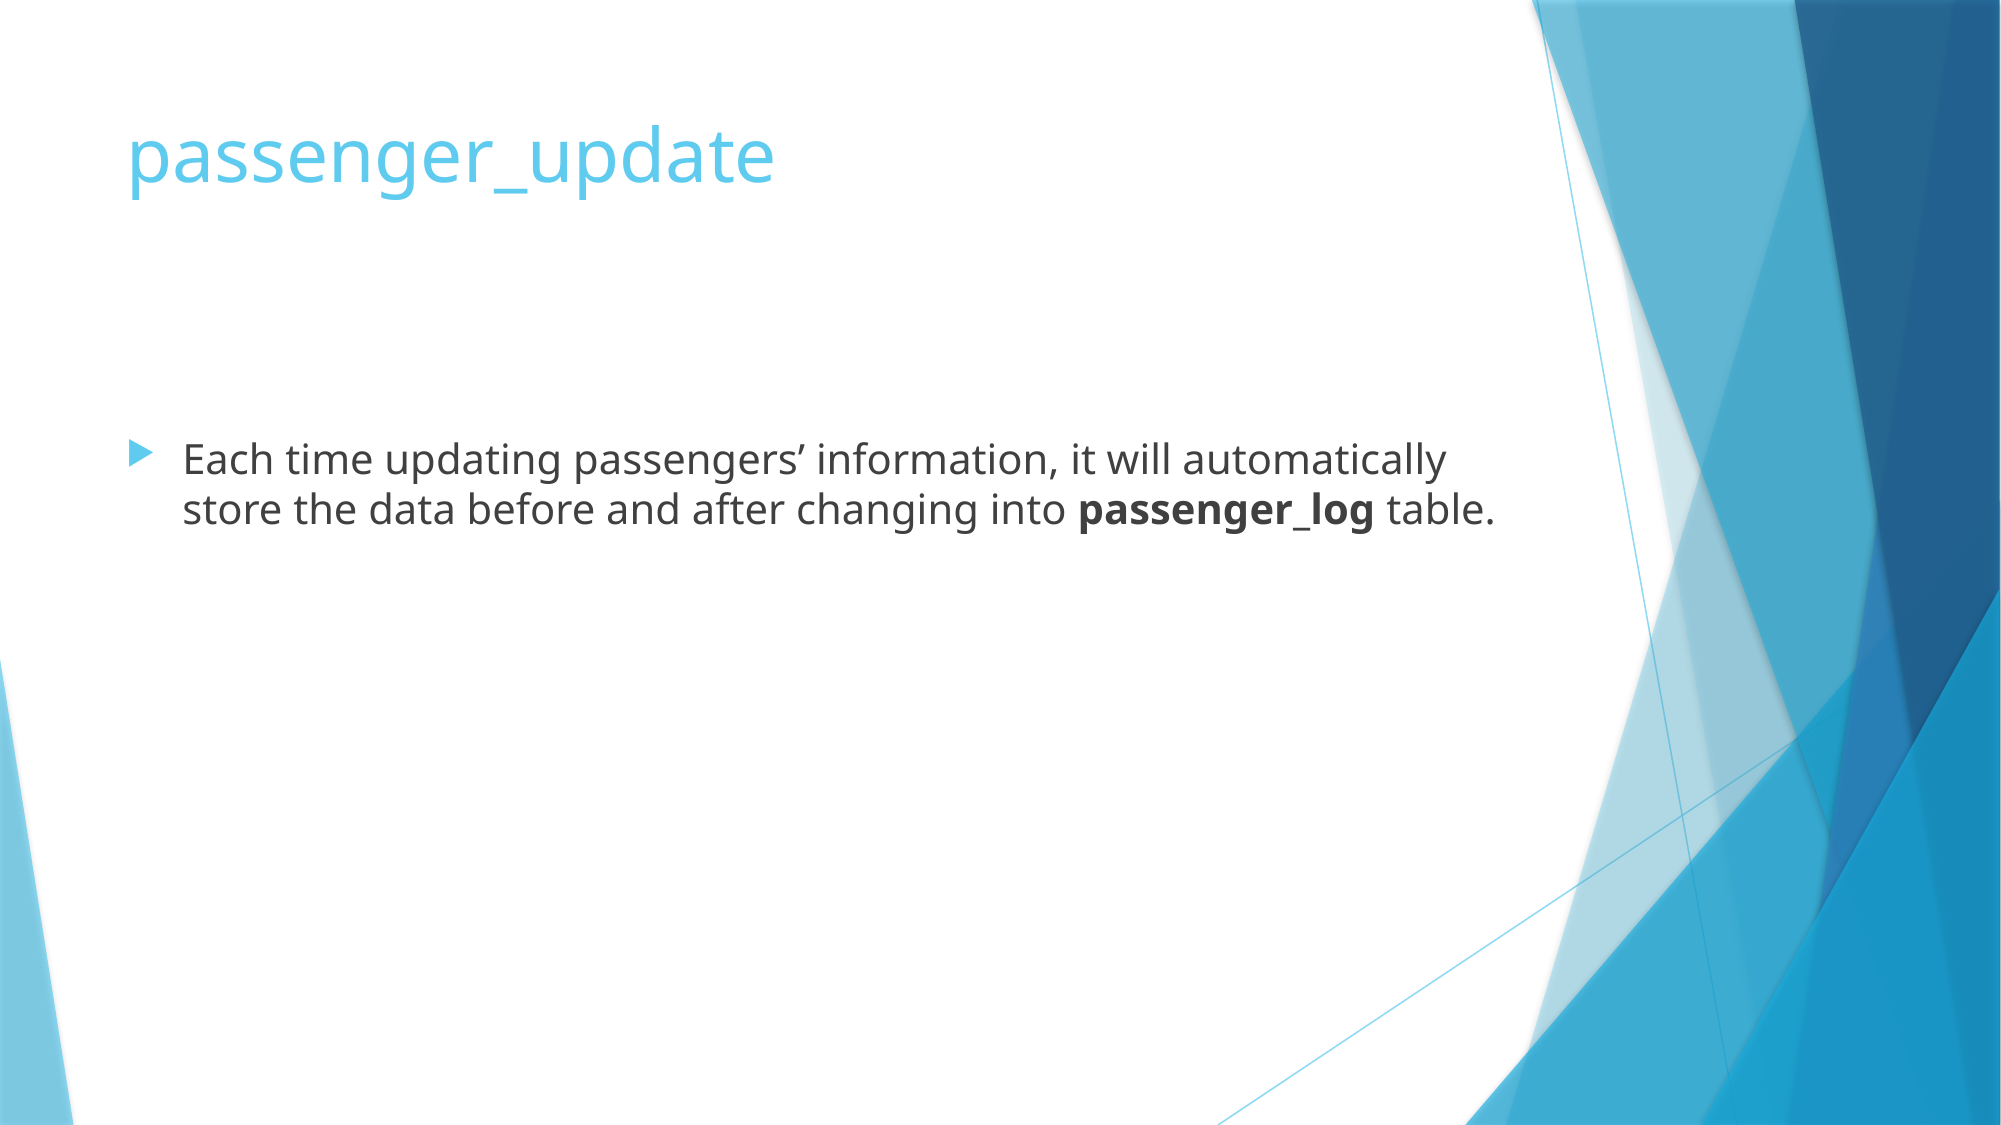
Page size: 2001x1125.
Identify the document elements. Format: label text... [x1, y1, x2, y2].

list Each time updating passengers’ information, it will automatically store the data before and after changing into passenger_log table. [111, 354, 1522, 992]
title passenger_update [111, 99, 1522, 317]
